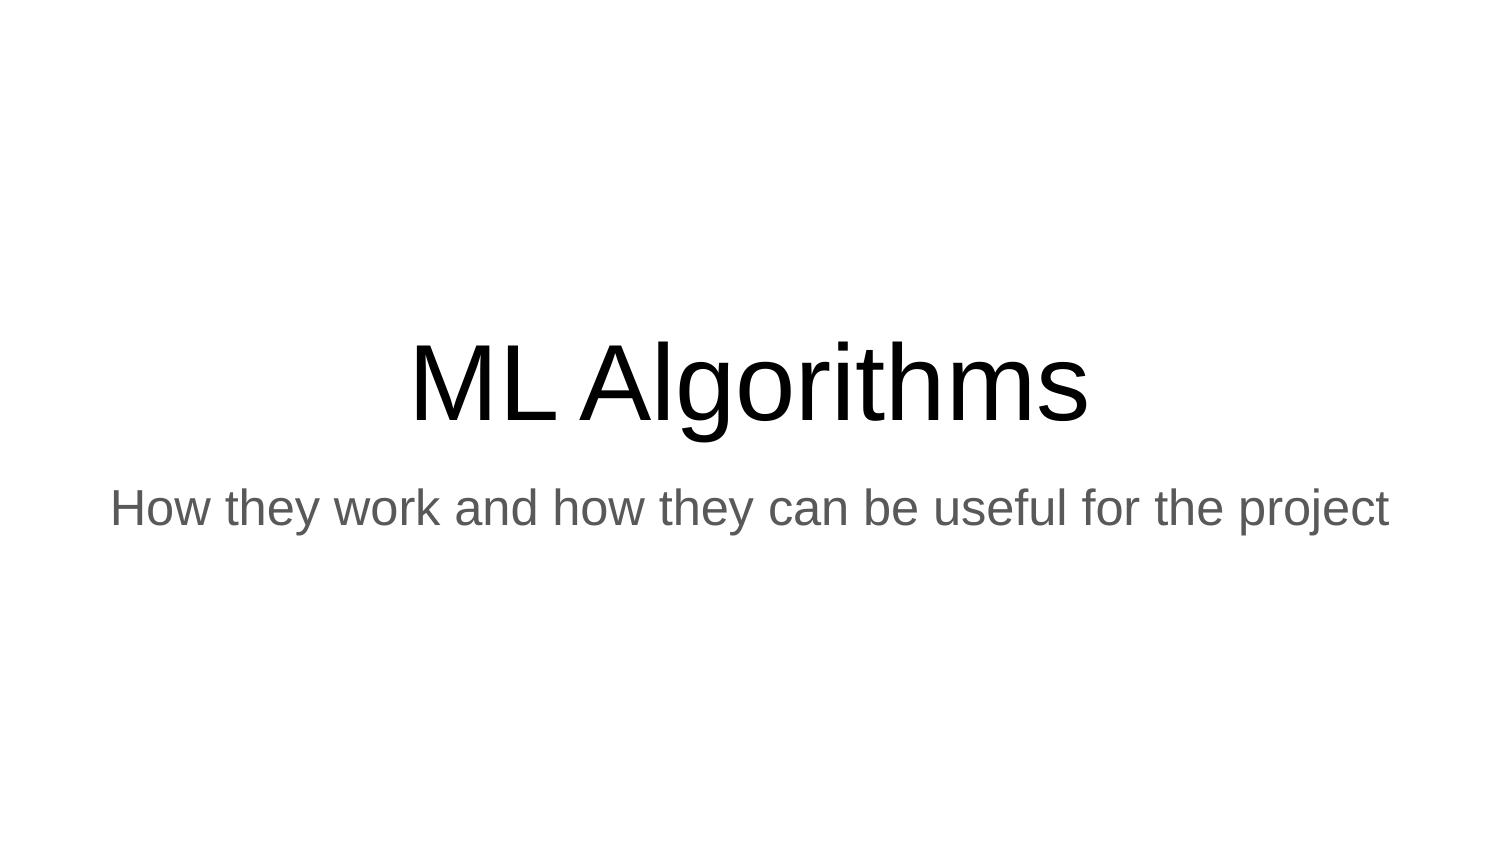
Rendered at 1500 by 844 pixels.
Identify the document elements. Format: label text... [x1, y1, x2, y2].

subtitle How they work and how they can be useful for the project [51, 464, 1449, 595]
title ML Algorithms [51, 122, 1449, 459]
